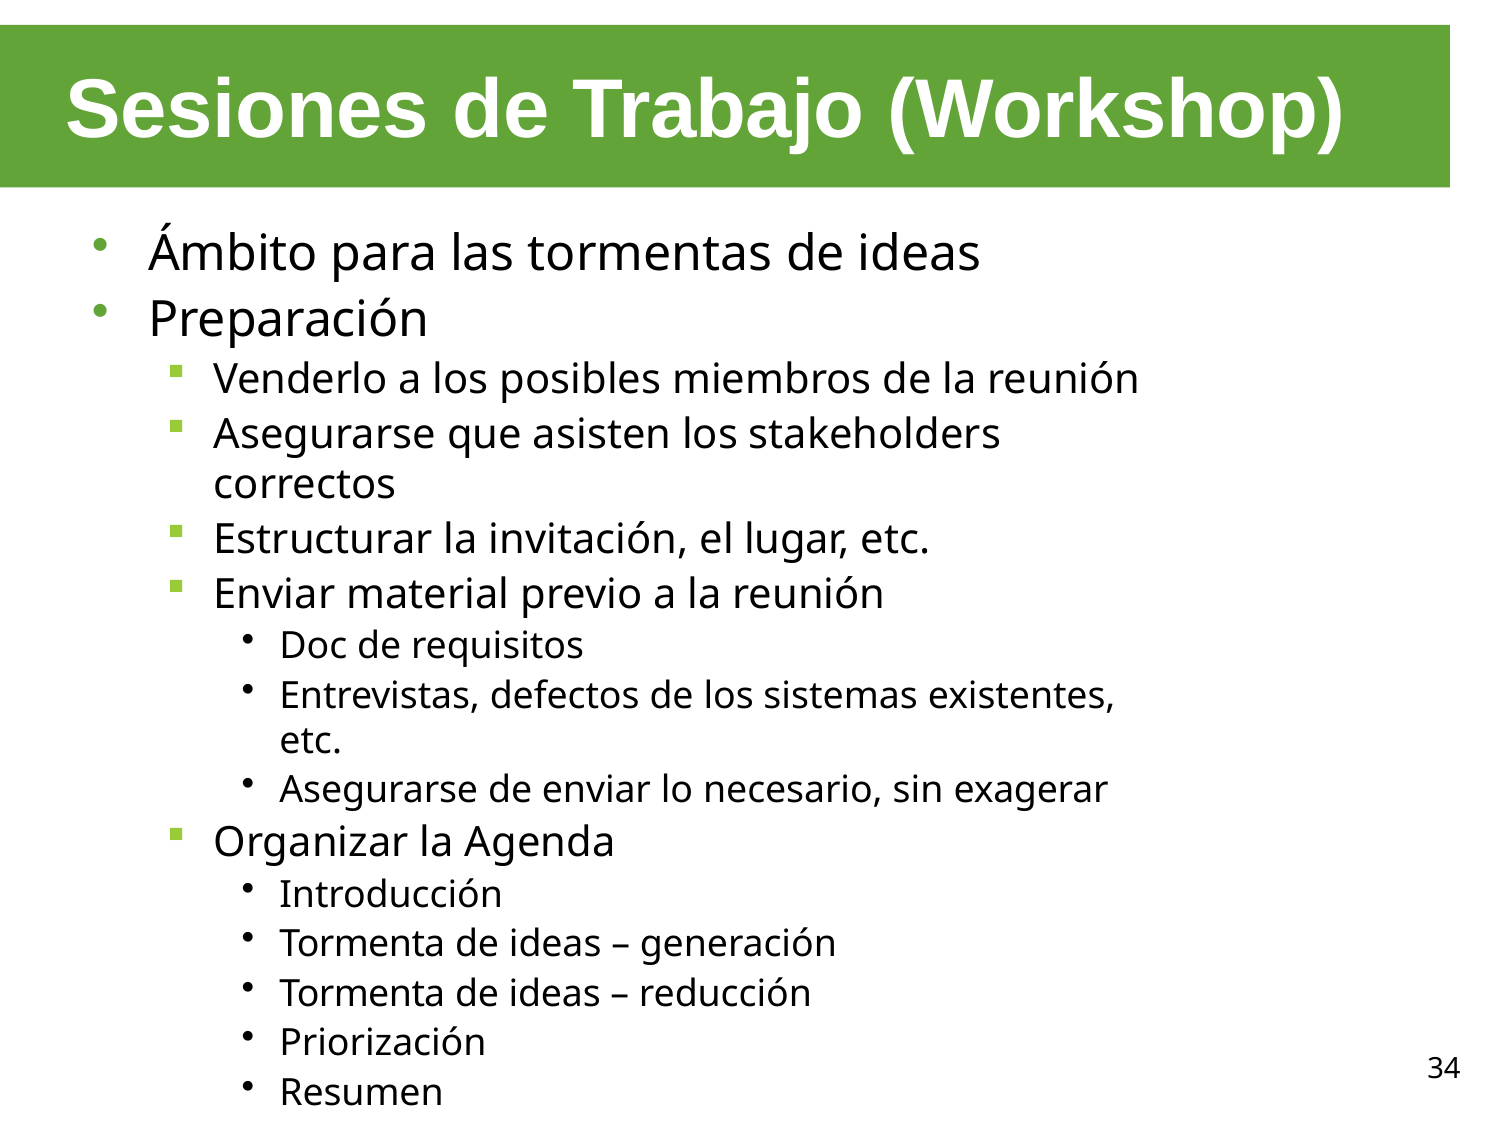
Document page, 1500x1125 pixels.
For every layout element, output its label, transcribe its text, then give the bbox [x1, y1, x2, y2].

text_box Ámbito para las tormentas de ideas Preparación Venderlo a los posibles miembros de la reunión Asegurarse que asisten los stakeholders correctos Estructurar la invitación, el lugar, etc. Enviar material previo a la reunión Doc de requisitos Entrevistas, defectos de los sistemas existentes, etc. Asegurarse de enviar lo necesario, sin exagerar Organizar la Agenda Introducción Tormenta de ideas – generación Tormenta de ideas – reducción Priorización Resumen [89, 212, 1159, 1113]
title Sesiones de Trabajo (Workshop) [62, 51, 1357, 242]
slide_number 34 [1404, 1054, 1467, 1125]
